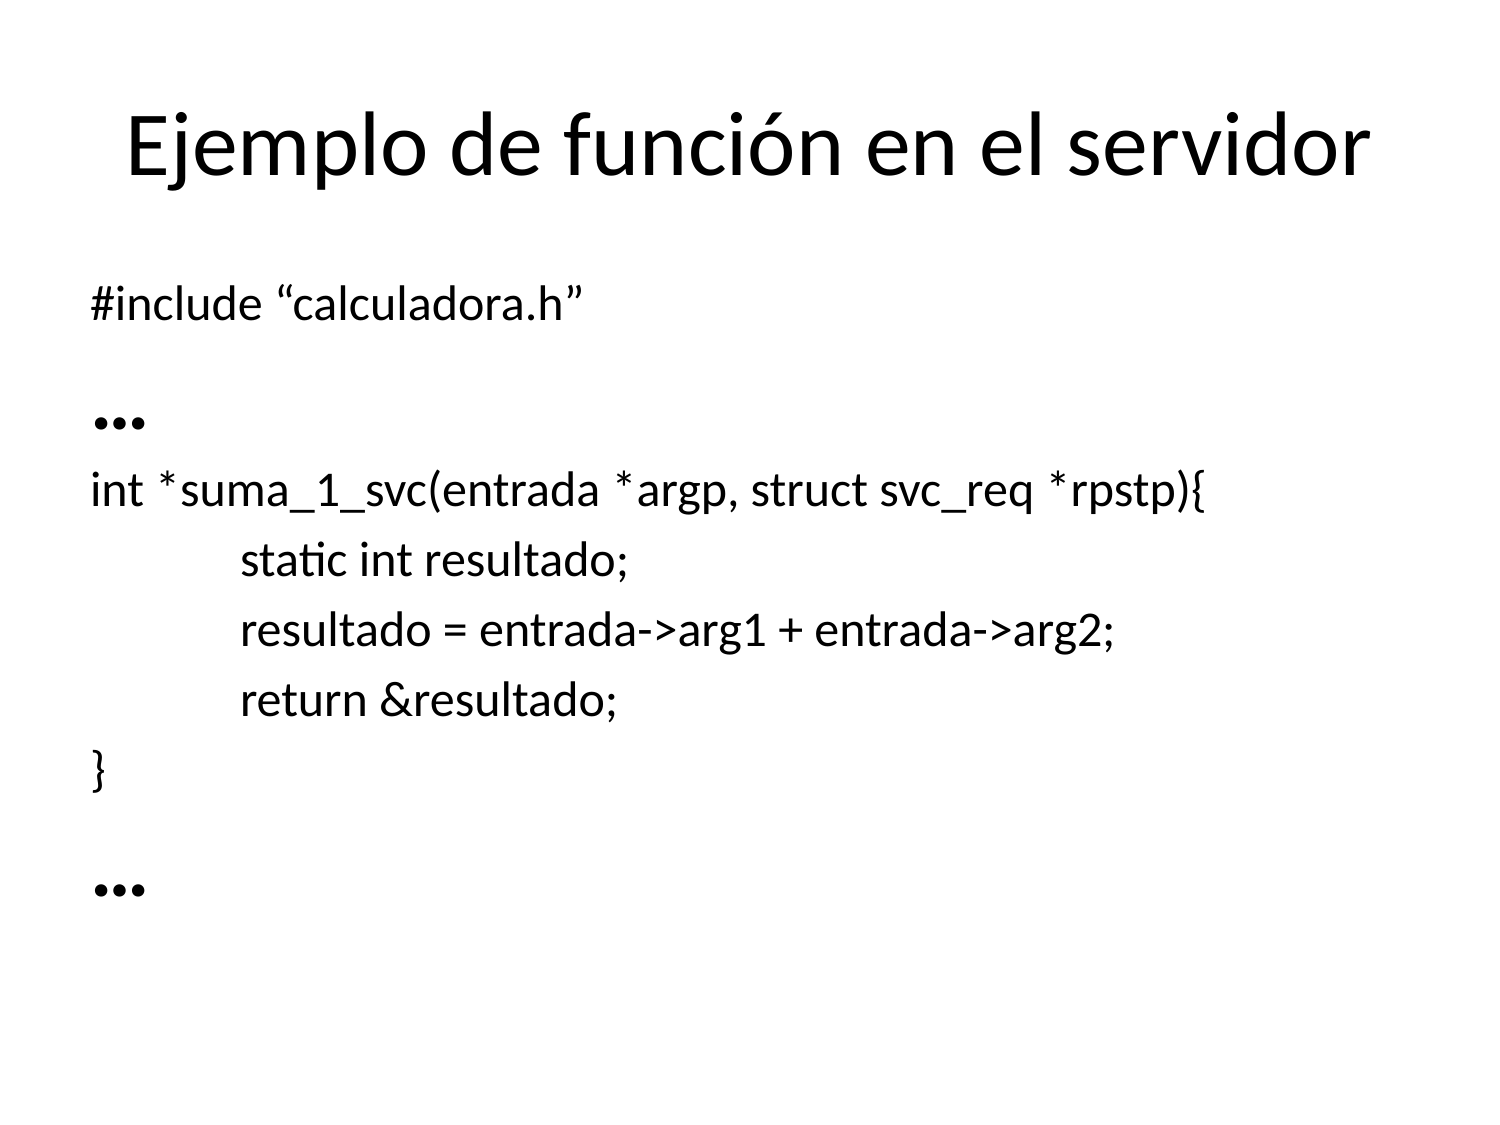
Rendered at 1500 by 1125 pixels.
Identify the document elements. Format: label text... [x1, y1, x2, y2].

title Ejemplo de función en el servidor [75, 45, 1425, 233]
list #include “calculadora.h” … int *suma_1_svc(entrada *argp, struct svc_req *rpstp){ static int resultado; resultado = entrada->arg1 + entrada->arg2; return &resultado; } … [75, 262, 1425, 1005]
